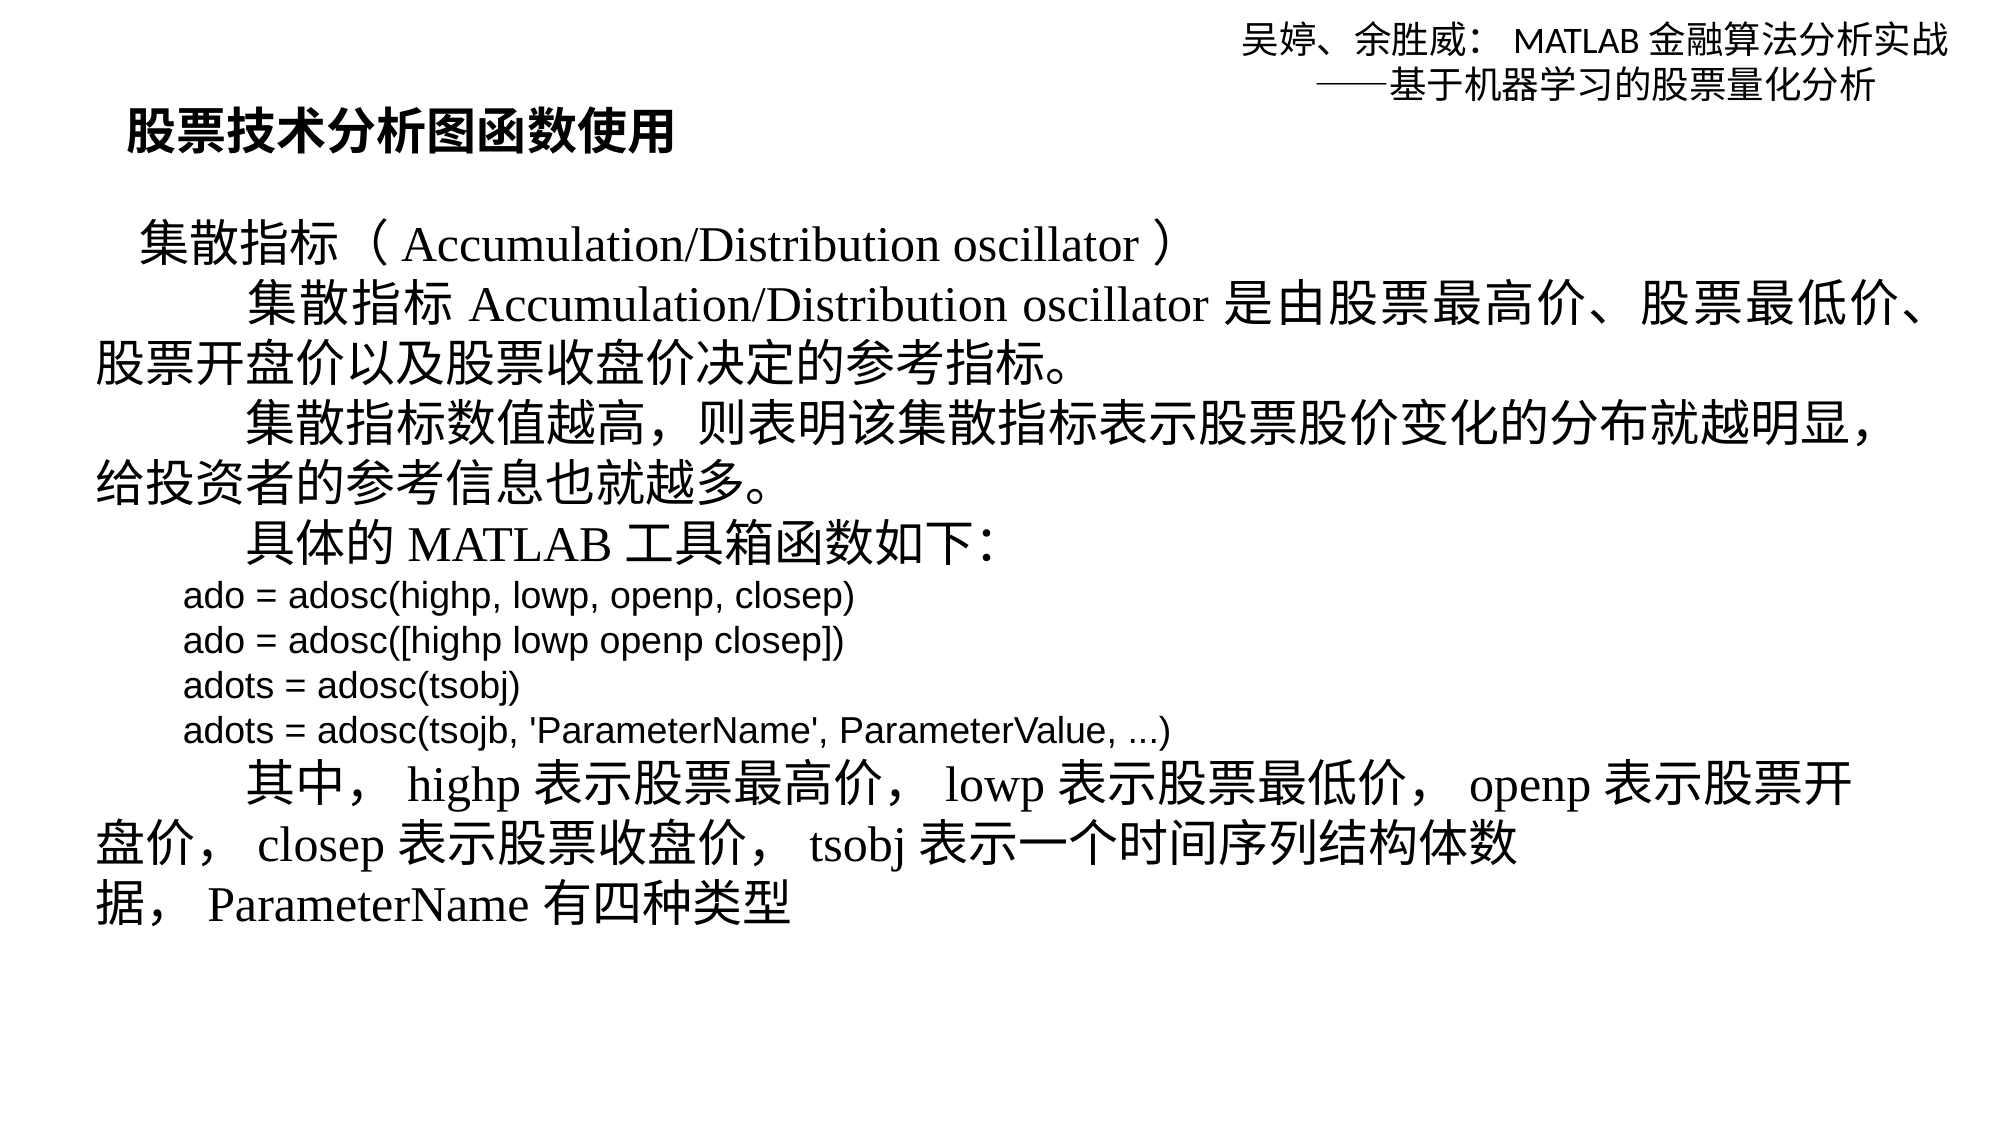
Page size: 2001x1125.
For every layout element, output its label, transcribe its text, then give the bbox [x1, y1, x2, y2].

text_box 吴婷、余胜威：MATLAB金融算法分析实战——基于机器学习的股票量化分析 [1190, 0, 2000, 123]
text_box 股票技术分析图函数使用 [112, 92, 692, 167]
text_box 集散指标（Accumulation/Distribution oscillator） 集散指标Accumulation/Distribution oscillator是由股票最高价、股票最低价、股票开盘价以及股票收盘价决定的参考指标。 集散指标数值越高，则表明该集散指标表示股票股价变化的分布就越明显，给投资者的参考信息也就越多。 具体的MATLAB工具箱函数如下： ado = adosc(highp, lowp, openp, closep) ado = adosc([highp lowp openp closep]) adots = adosc(tsobj) adots = adosc(tsojb, 'ParameterName', ParameterValue, ...) 其中，highp表示股票最高价，lowp表示股票最低价，openp表示股票开盘价，closep表示股票收盘价，tsobj表示一个时间序列结构体数据，ParameterName有四种类型 [80, 203, 1917, 939]
